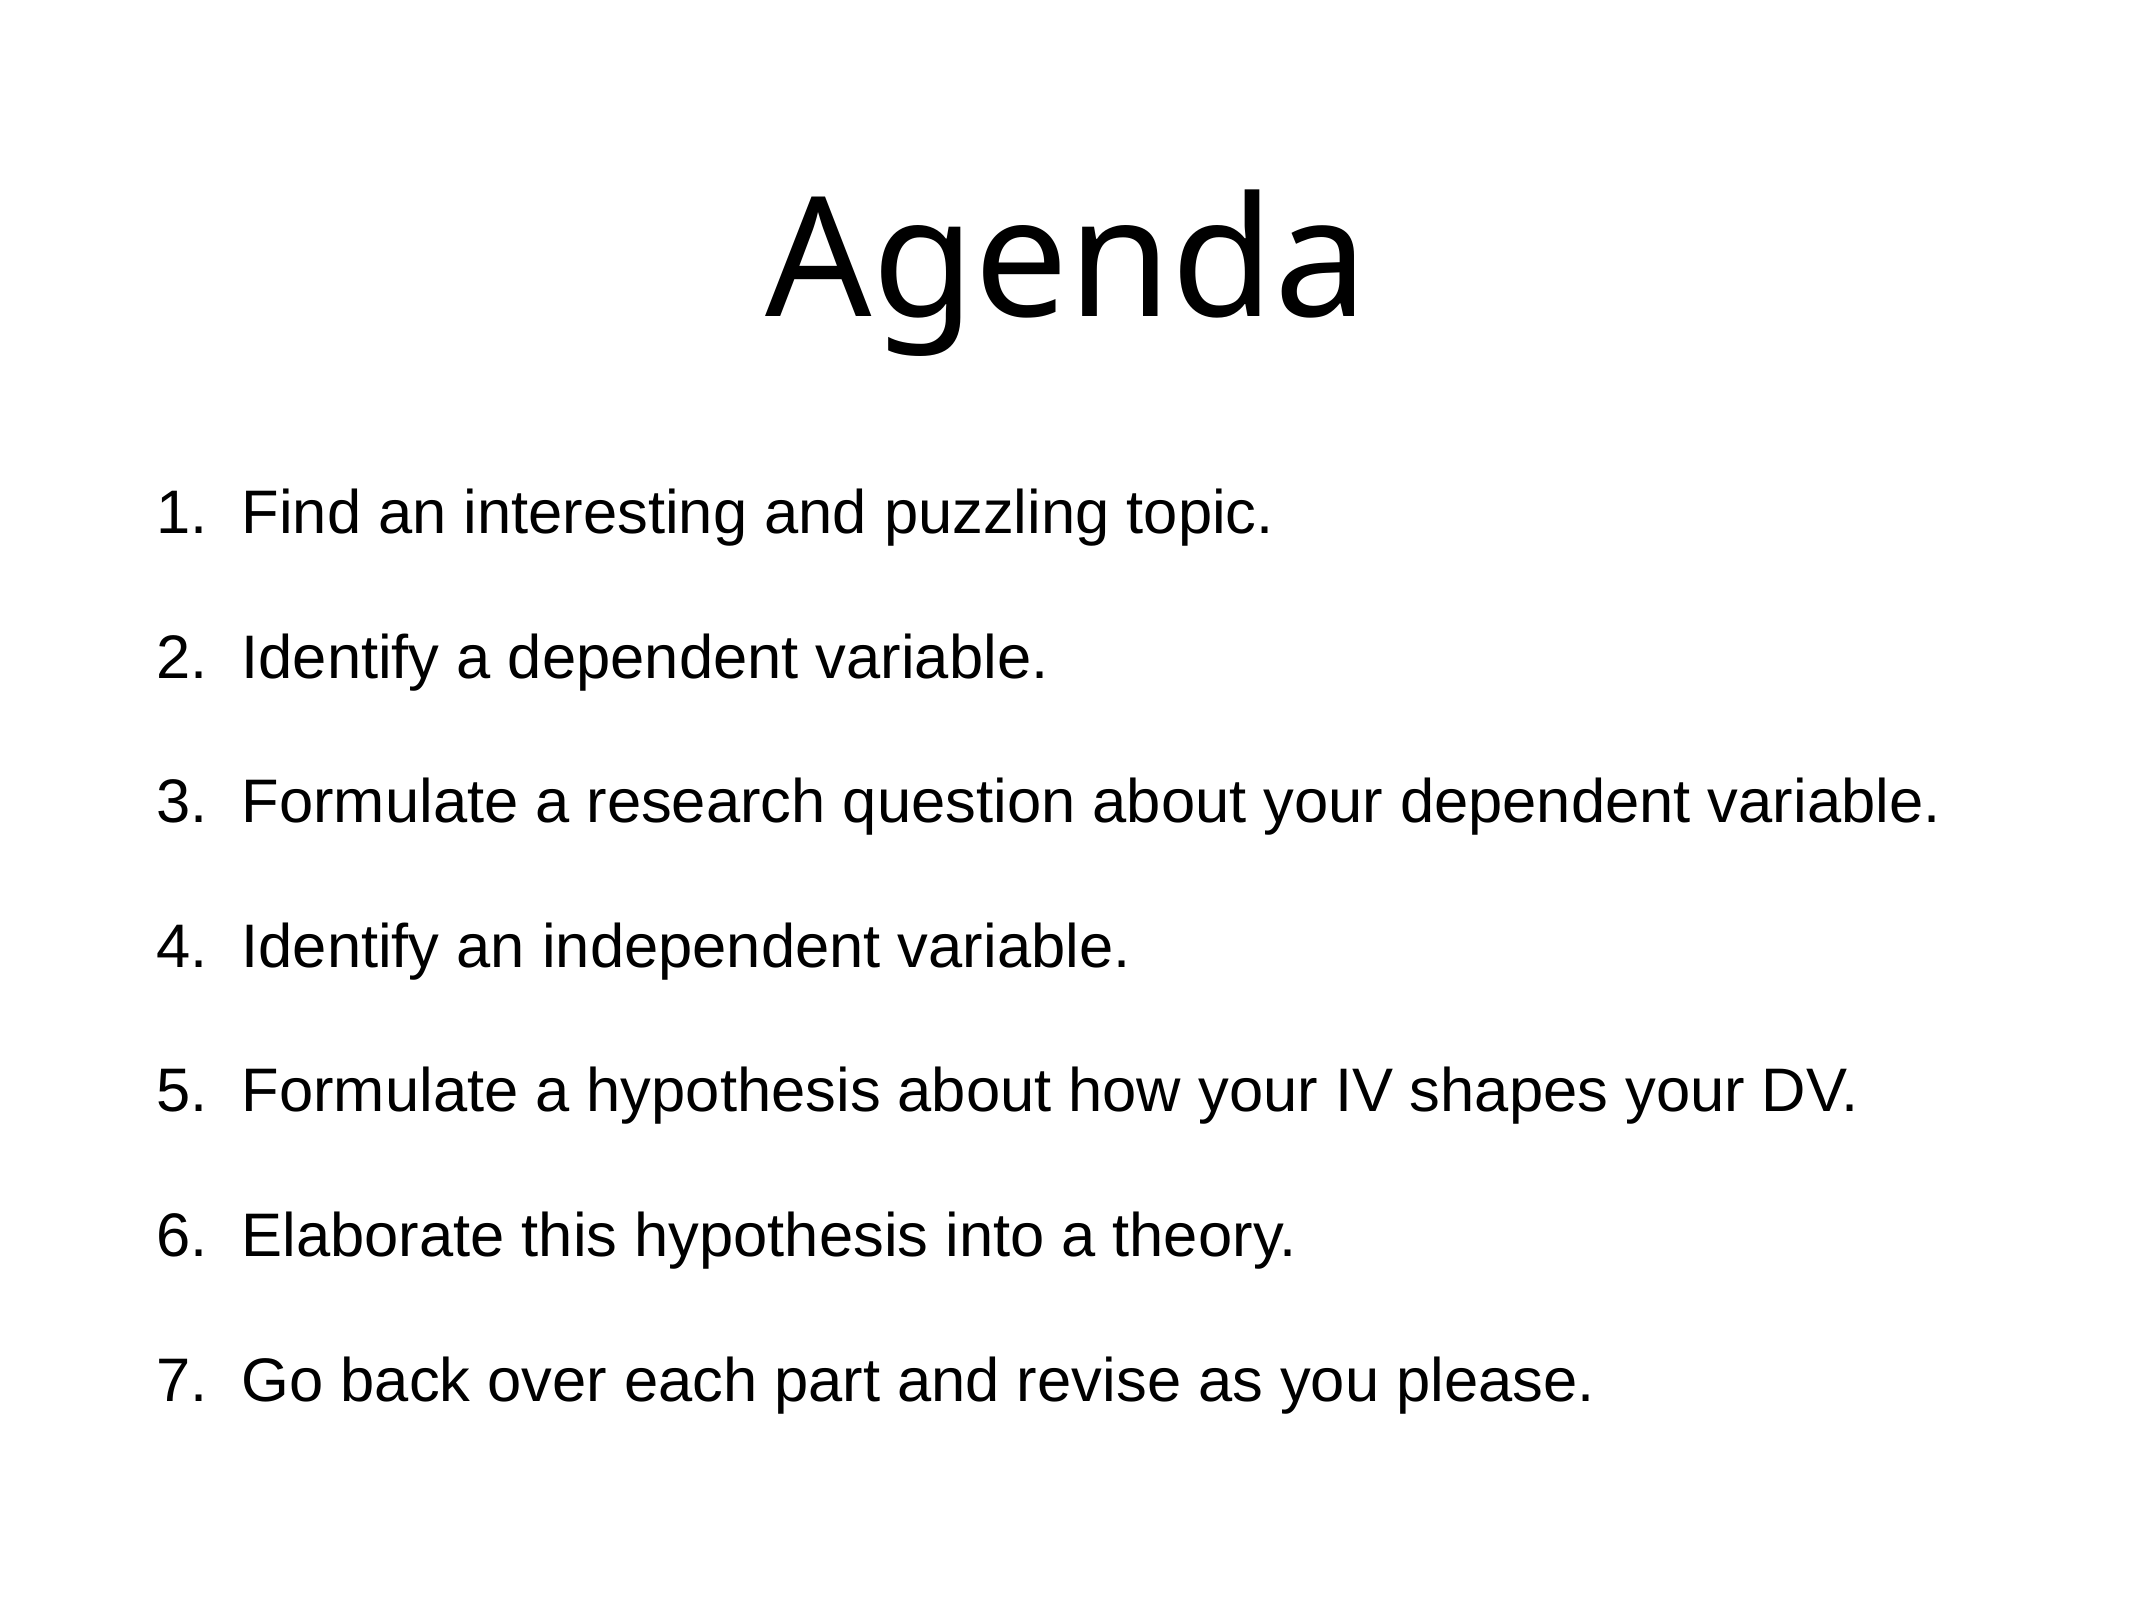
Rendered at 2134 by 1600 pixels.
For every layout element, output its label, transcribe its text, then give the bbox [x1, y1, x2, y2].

list Find an interesting and puzzling topic. Identify a dependent variable. Formulate a research question about your dependent variable. Identify an independent variable. Formulate a hypothesis about how your IV shapes your DV. Elaborate this hypothesis into a theory. Go back over each part and revise as you please. [155, 426, 1978, 1459]
title Agenda [155, 72, 1978, 426]
